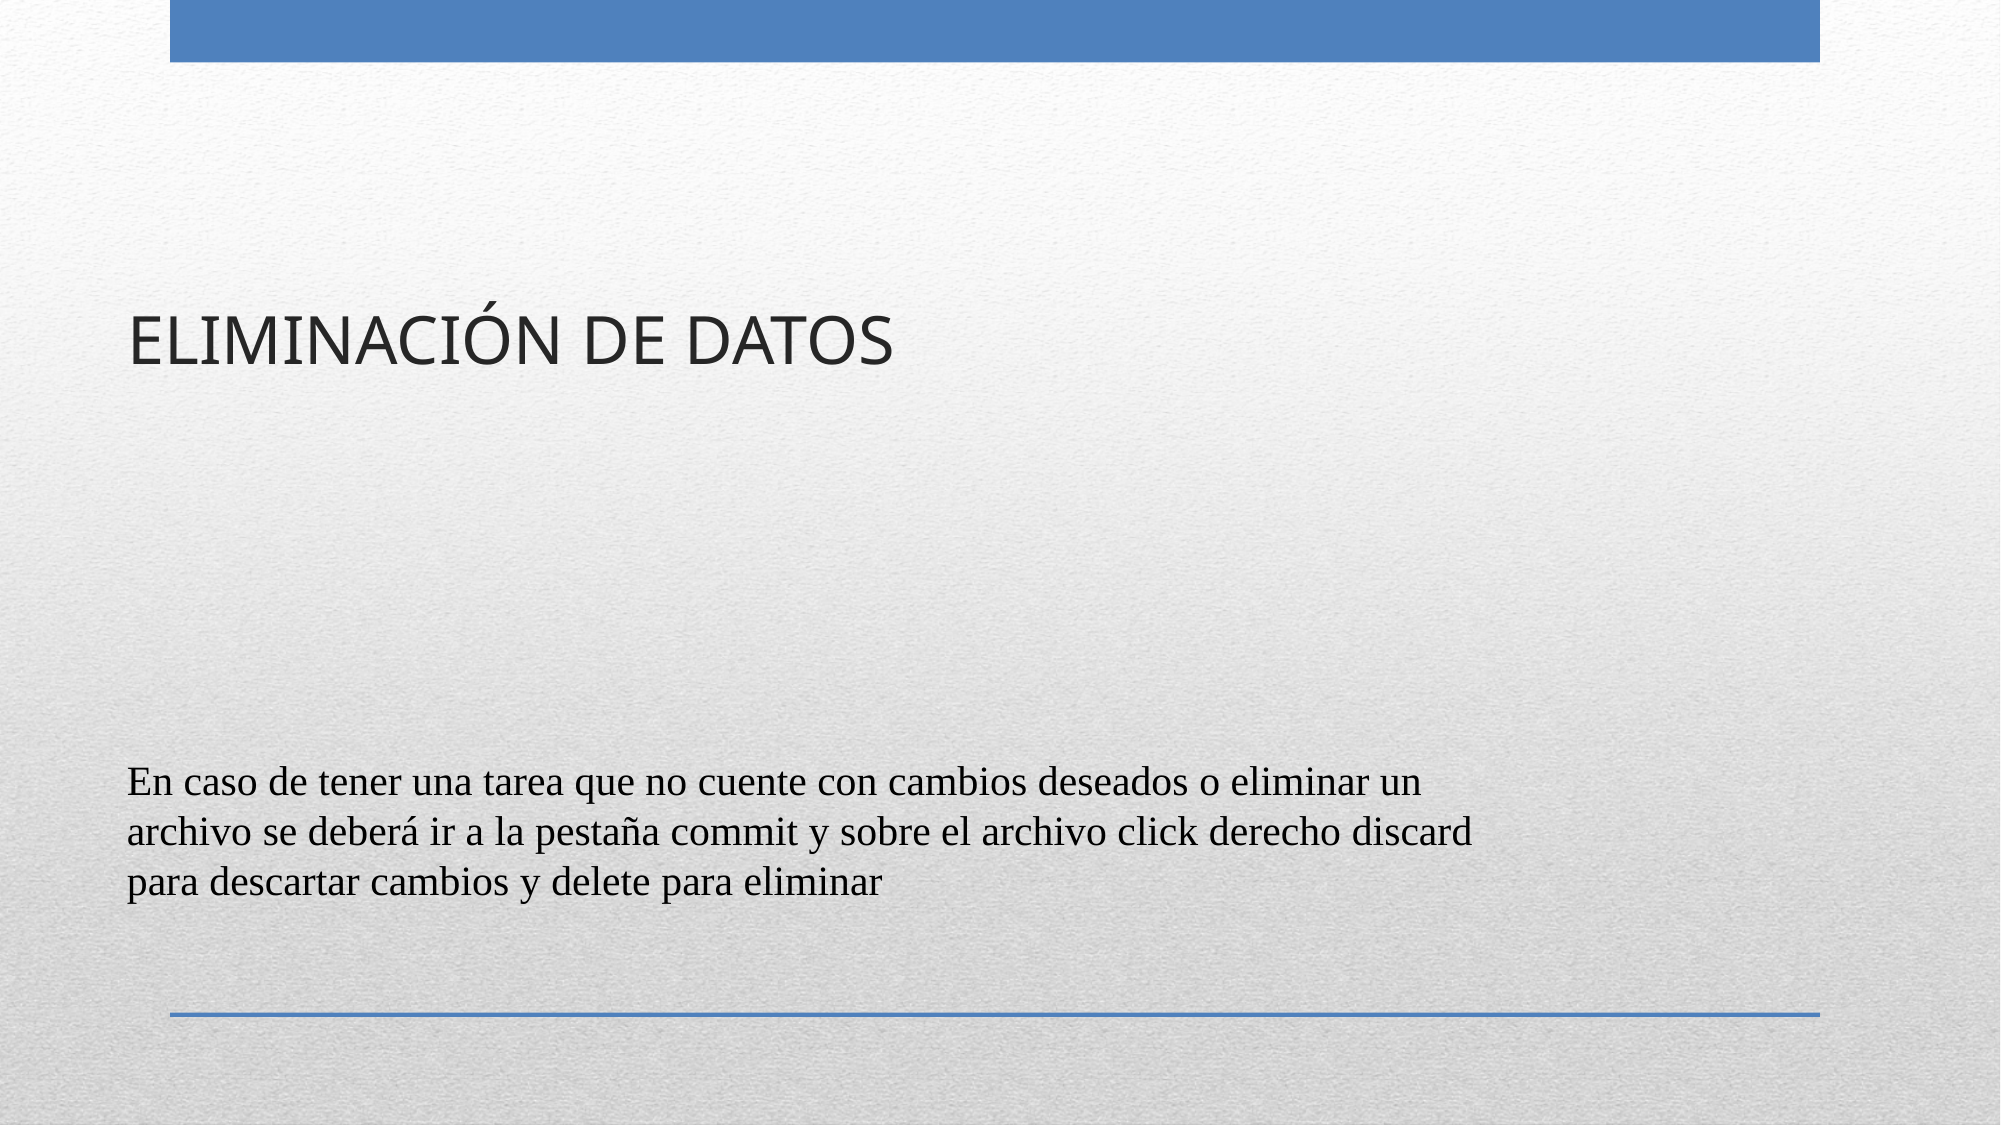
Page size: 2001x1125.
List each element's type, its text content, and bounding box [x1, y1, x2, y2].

text_box En caso de tener una tarea que no cuente con cambios deseados o eliminar un archivo se deberá ir a la pestaña commit y sobre el archivo click derecho discard para descartar cambios y delete para eliminar [112, 674, 1513, 984]
picture [0, 0, 2001, 1125]
text_box Eliminación de datos [112, 112, 1763, 563]
